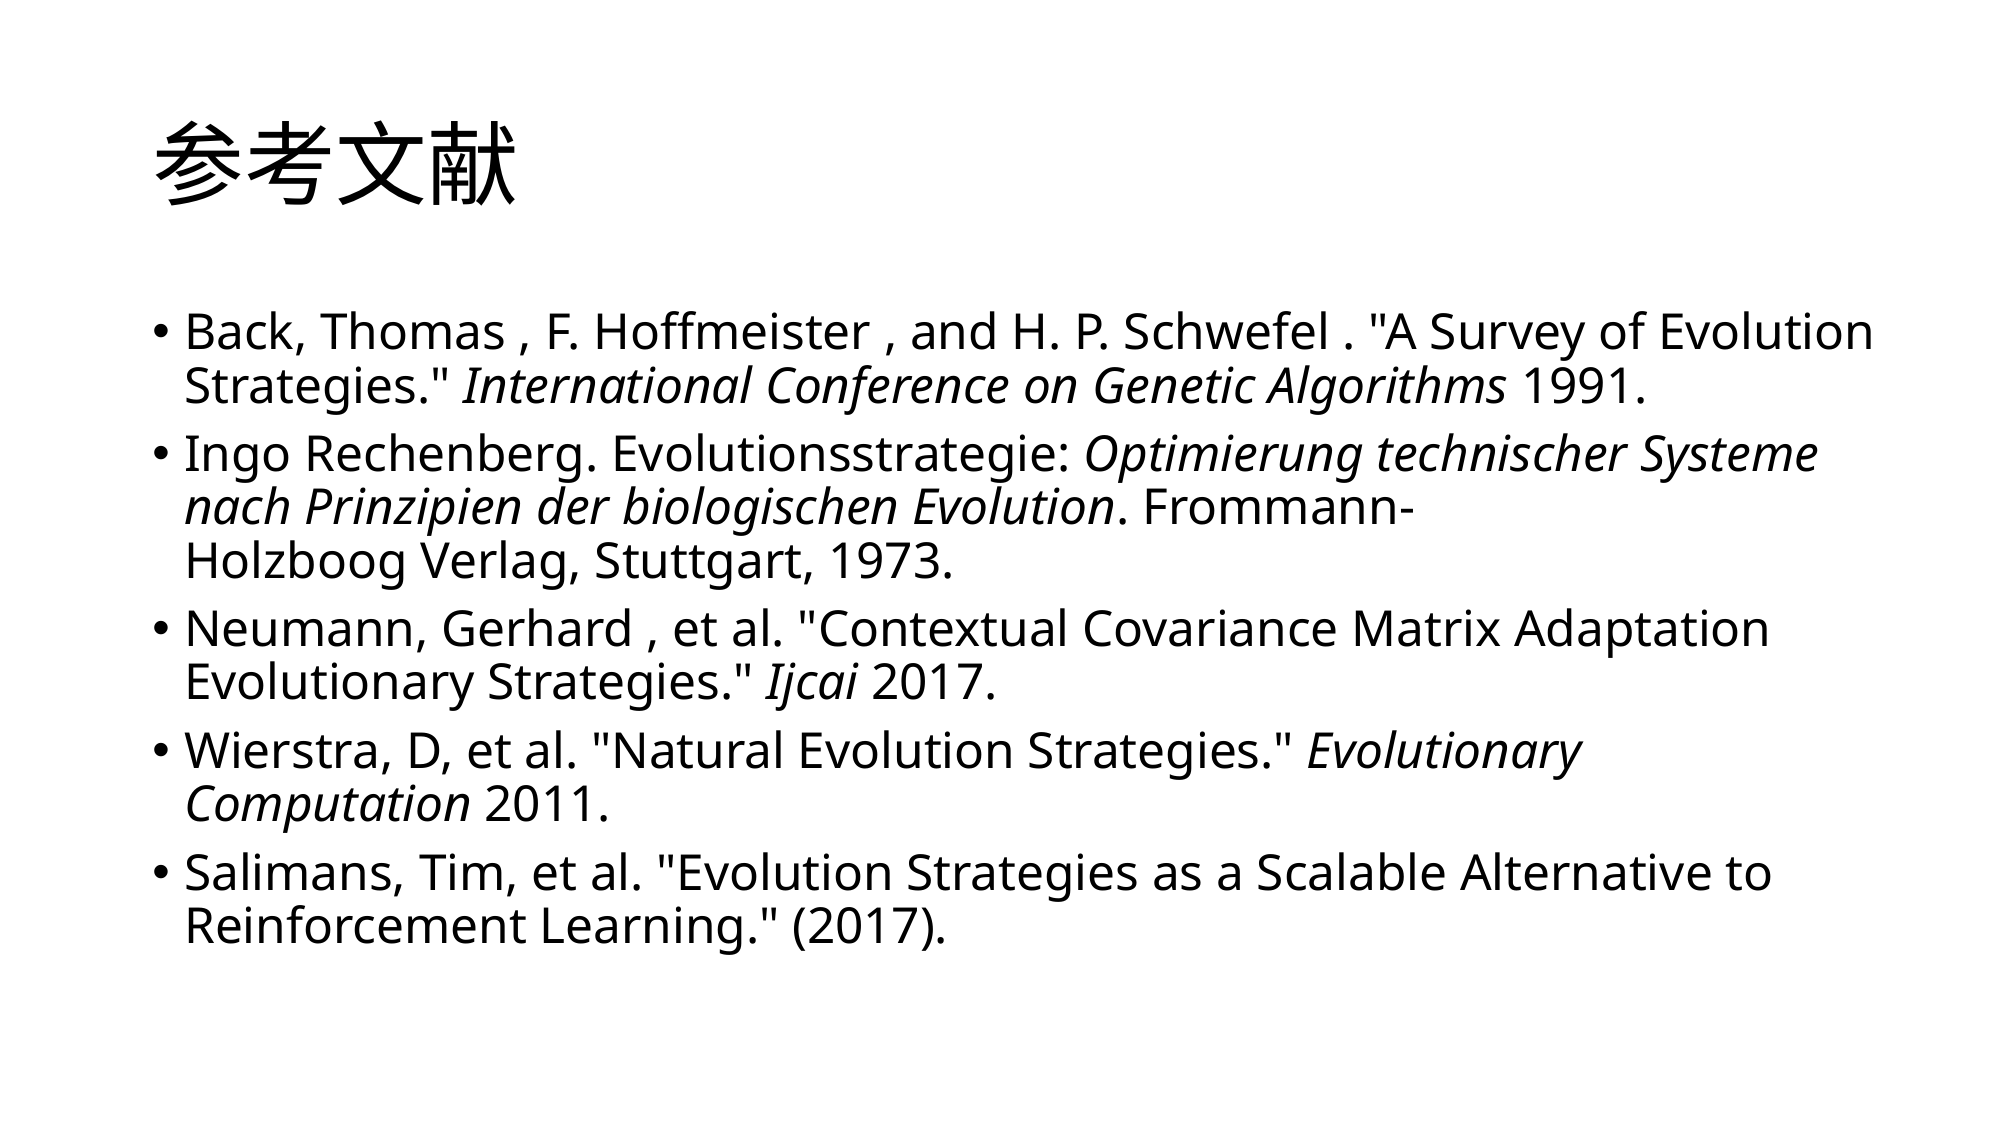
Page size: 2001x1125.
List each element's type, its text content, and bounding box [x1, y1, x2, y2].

list Back, Thomas , F. Hoffmeister , and H. P. Schwefel . "A Survey of Evolution Strategies." International Conference on Genetic Algorithms 1991. Ingo Rechenberg. Evolutionsstrategie: Optimierung technischer Systeme nach Prinzipien der biologischen Evolution. Frommann- Holzboog Verlag, Stuttgart, 1973. Neumann, Gerhard , et al. "Contextual Covariance Matrix Adaptation Evolutionary Strategies." Ijcai 2017. Wierstra, D, et al. "Natural Evolution Strategies." Evolutionary Computation 2011. Salimans, Tim, et al. "Evolution Strategies as a Scalable Alternative to Reinforcement Learning." (2017). [137, 299, 1892, 1036]
title 参考文献 [137, 59, 1863, 278]
